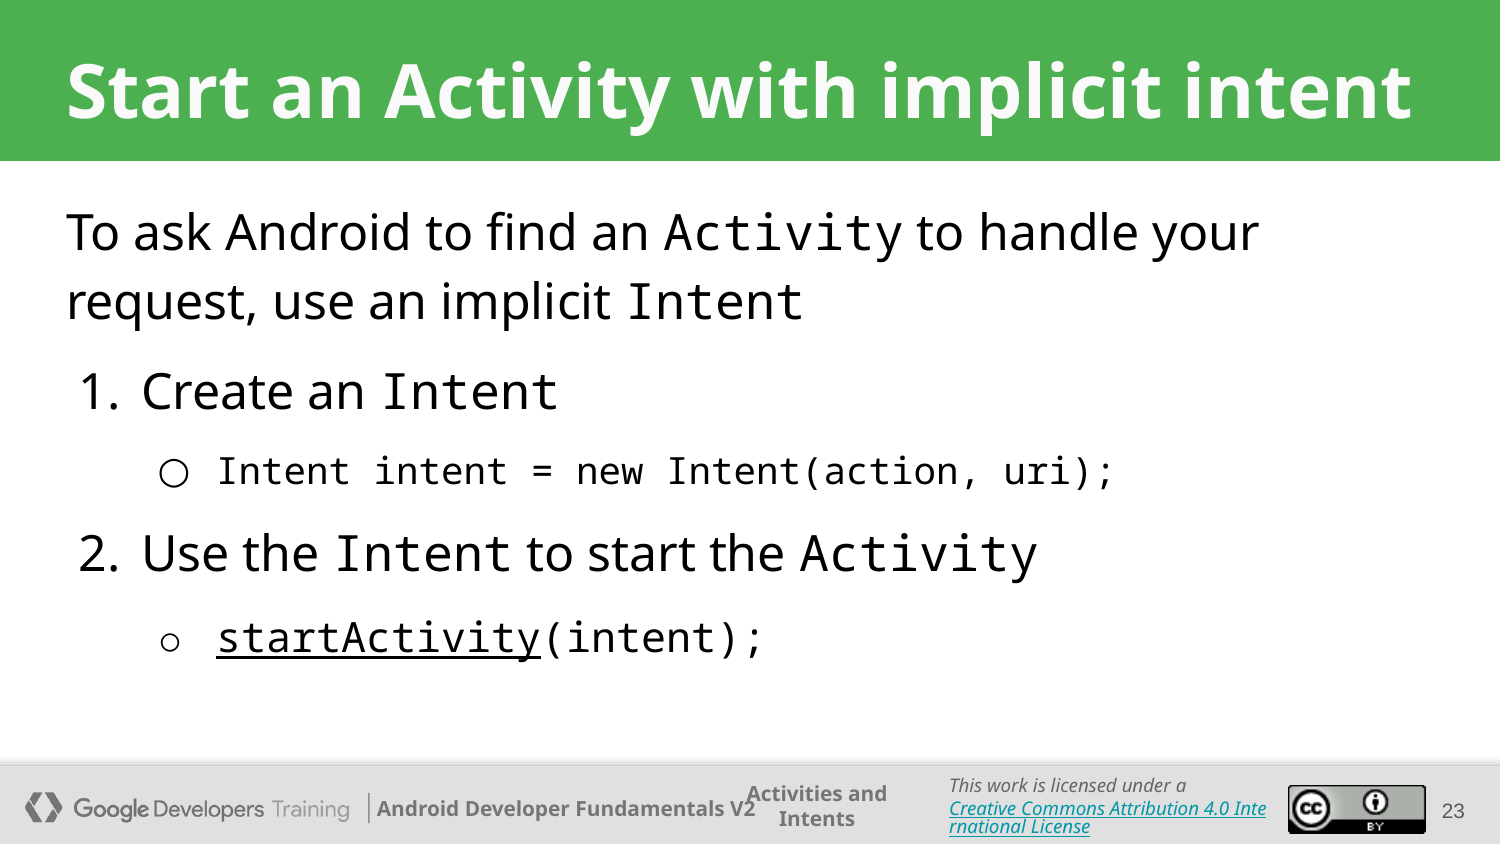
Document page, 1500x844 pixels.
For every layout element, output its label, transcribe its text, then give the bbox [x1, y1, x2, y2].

title Start an Activity with implicit intent [51, 28, 1449, 122]
slide_number 23 [1389, 777, 1480, 842]
list To ask Android to find an Activity to handle your request, use an implicit Intent Create an Intent Intent intent = new Intent(action, uri); Use the Intent to start the Activity startActivity(intent); [51, 176, 1449, 737]
picture [0, 161, 1500, 844]
